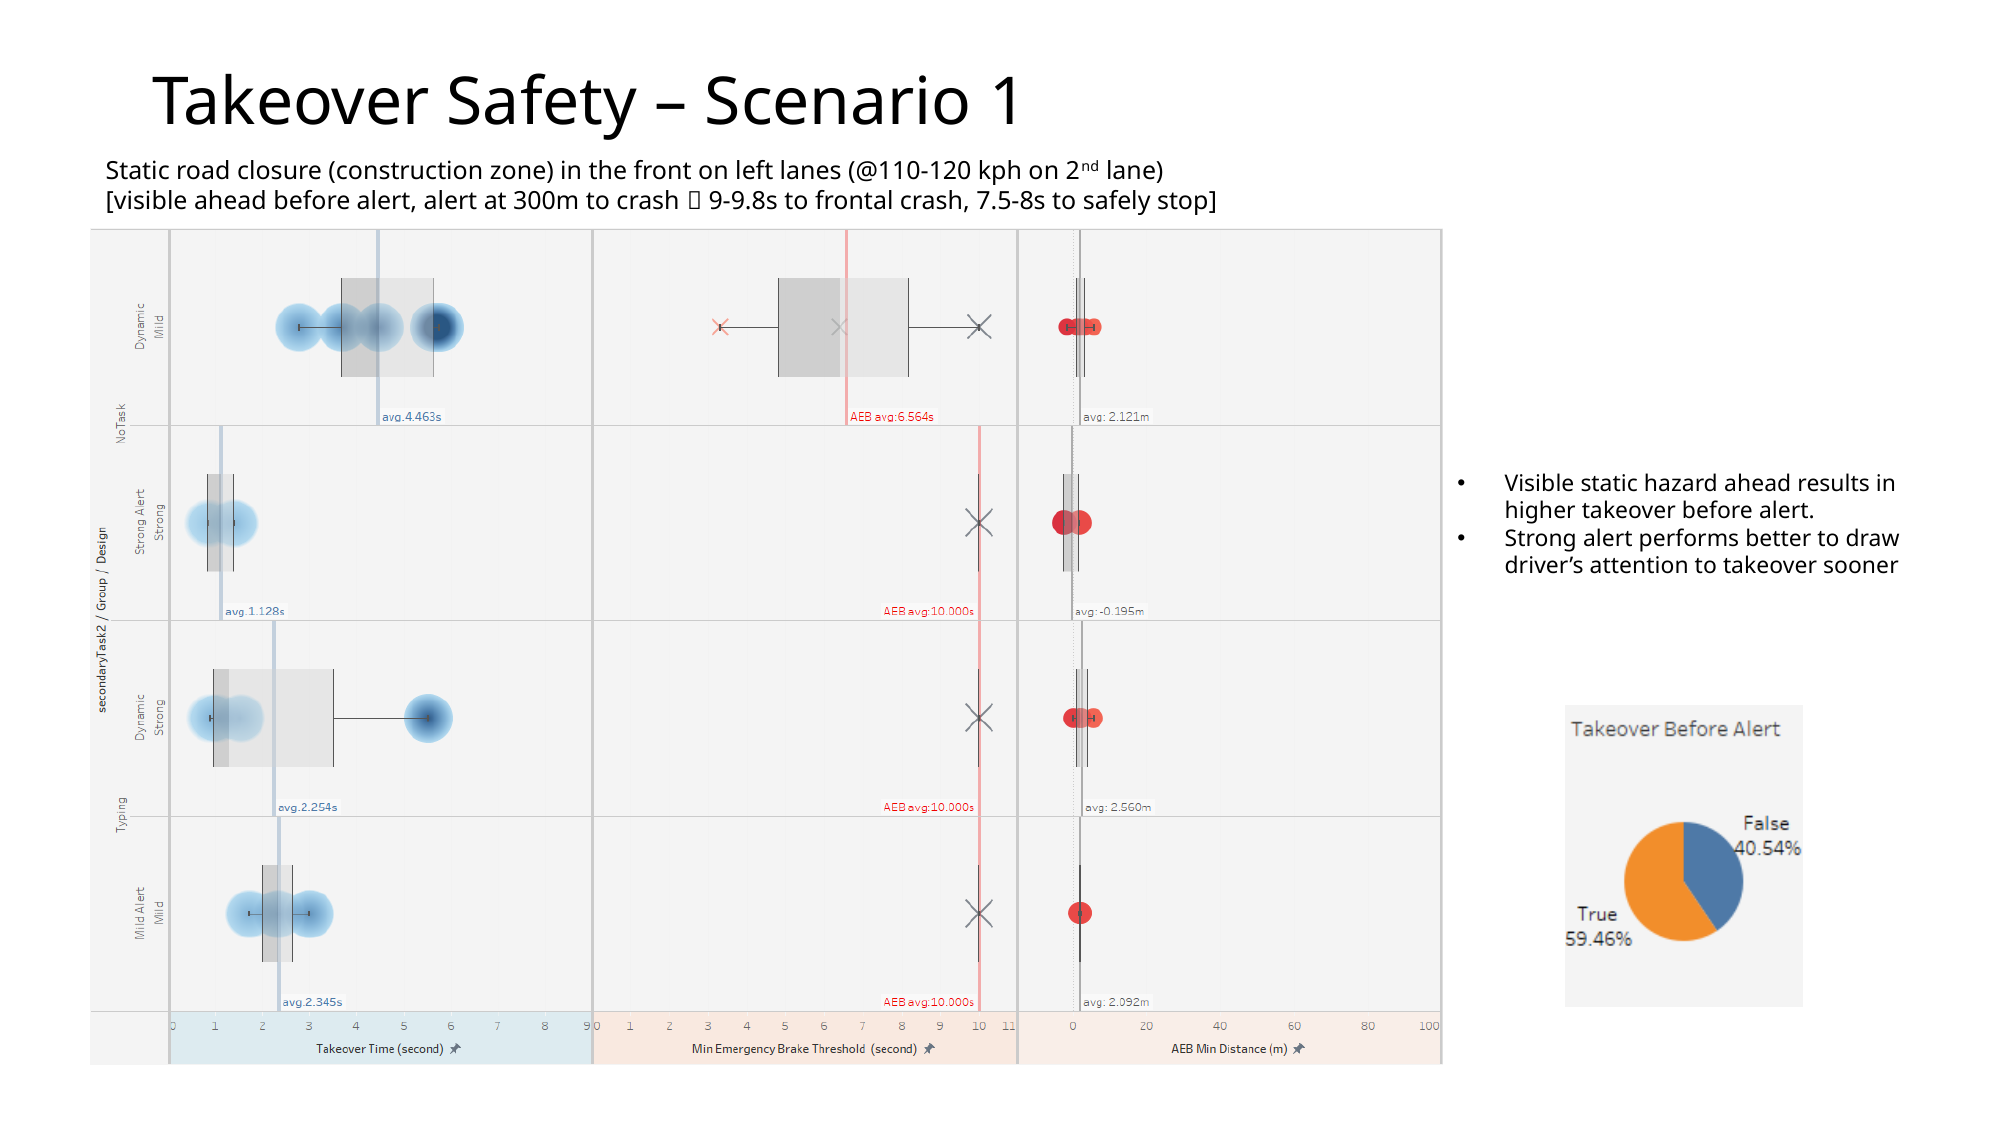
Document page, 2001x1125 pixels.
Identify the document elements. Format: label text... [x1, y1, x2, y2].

picture [90, 228, 1444, 1066]
picture [1564, 704, 1804, 1008]
text_box Visible static hazard ahead results in higher takeover before alert. Strong alert performs better to draw driver’s attention to takeover sooner [1444, 461, 1926, 586]
text_box Static road closure (construction zone) in the front on left lanes (@110-120 kph on 2nd lane) [visible ahead before alert, alert at 300m to crash  9-9.8s to frontal crash, 7.5-8s to safely stop] [90, 146, 1535, 222]
title Takeover Safety – Scenario 1 [137, 59, 1863, 147]
